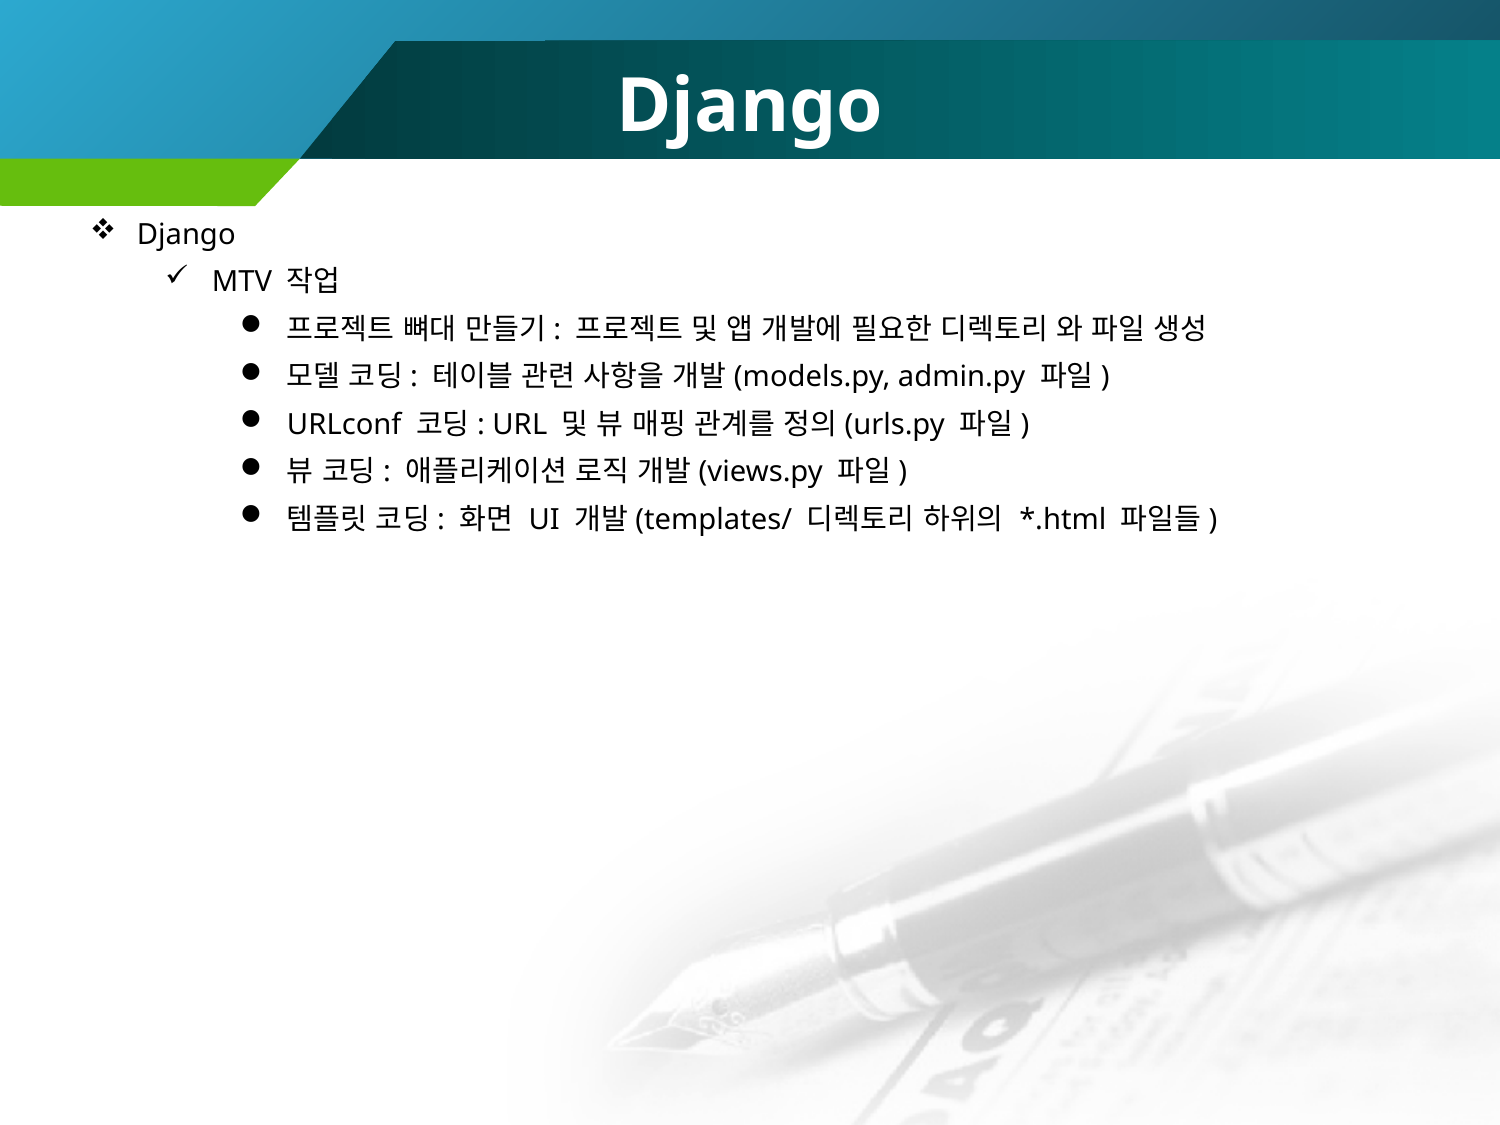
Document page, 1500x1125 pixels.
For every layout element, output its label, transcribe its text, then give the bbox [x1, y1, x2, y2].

text_box [76, 219, 1427, 1071]
picture [490, 448, 1500, 1125]
title Django [0, 42, 1500, 162]
text_box Django MTV 작업 프로젝트 뼈대 만들기: 프로젝트 및 앱 개발에 필요한 디렉토리 와 파일 생성 모델 코딩: 테이블 관련 사항을 개발(models.py, admin.py 파일) URLconf 코딩: URL 및 뷰 매핑 관계를 정의(urls.py 파일) 뷰 코딩: 애플리케이션 로직 개발(views.py 파일) 템플릿 코딩: 화면 UI 개발(templates/ 디렉토리 하위의 *.html 파일들) [74, 207, 1425, 1059]
